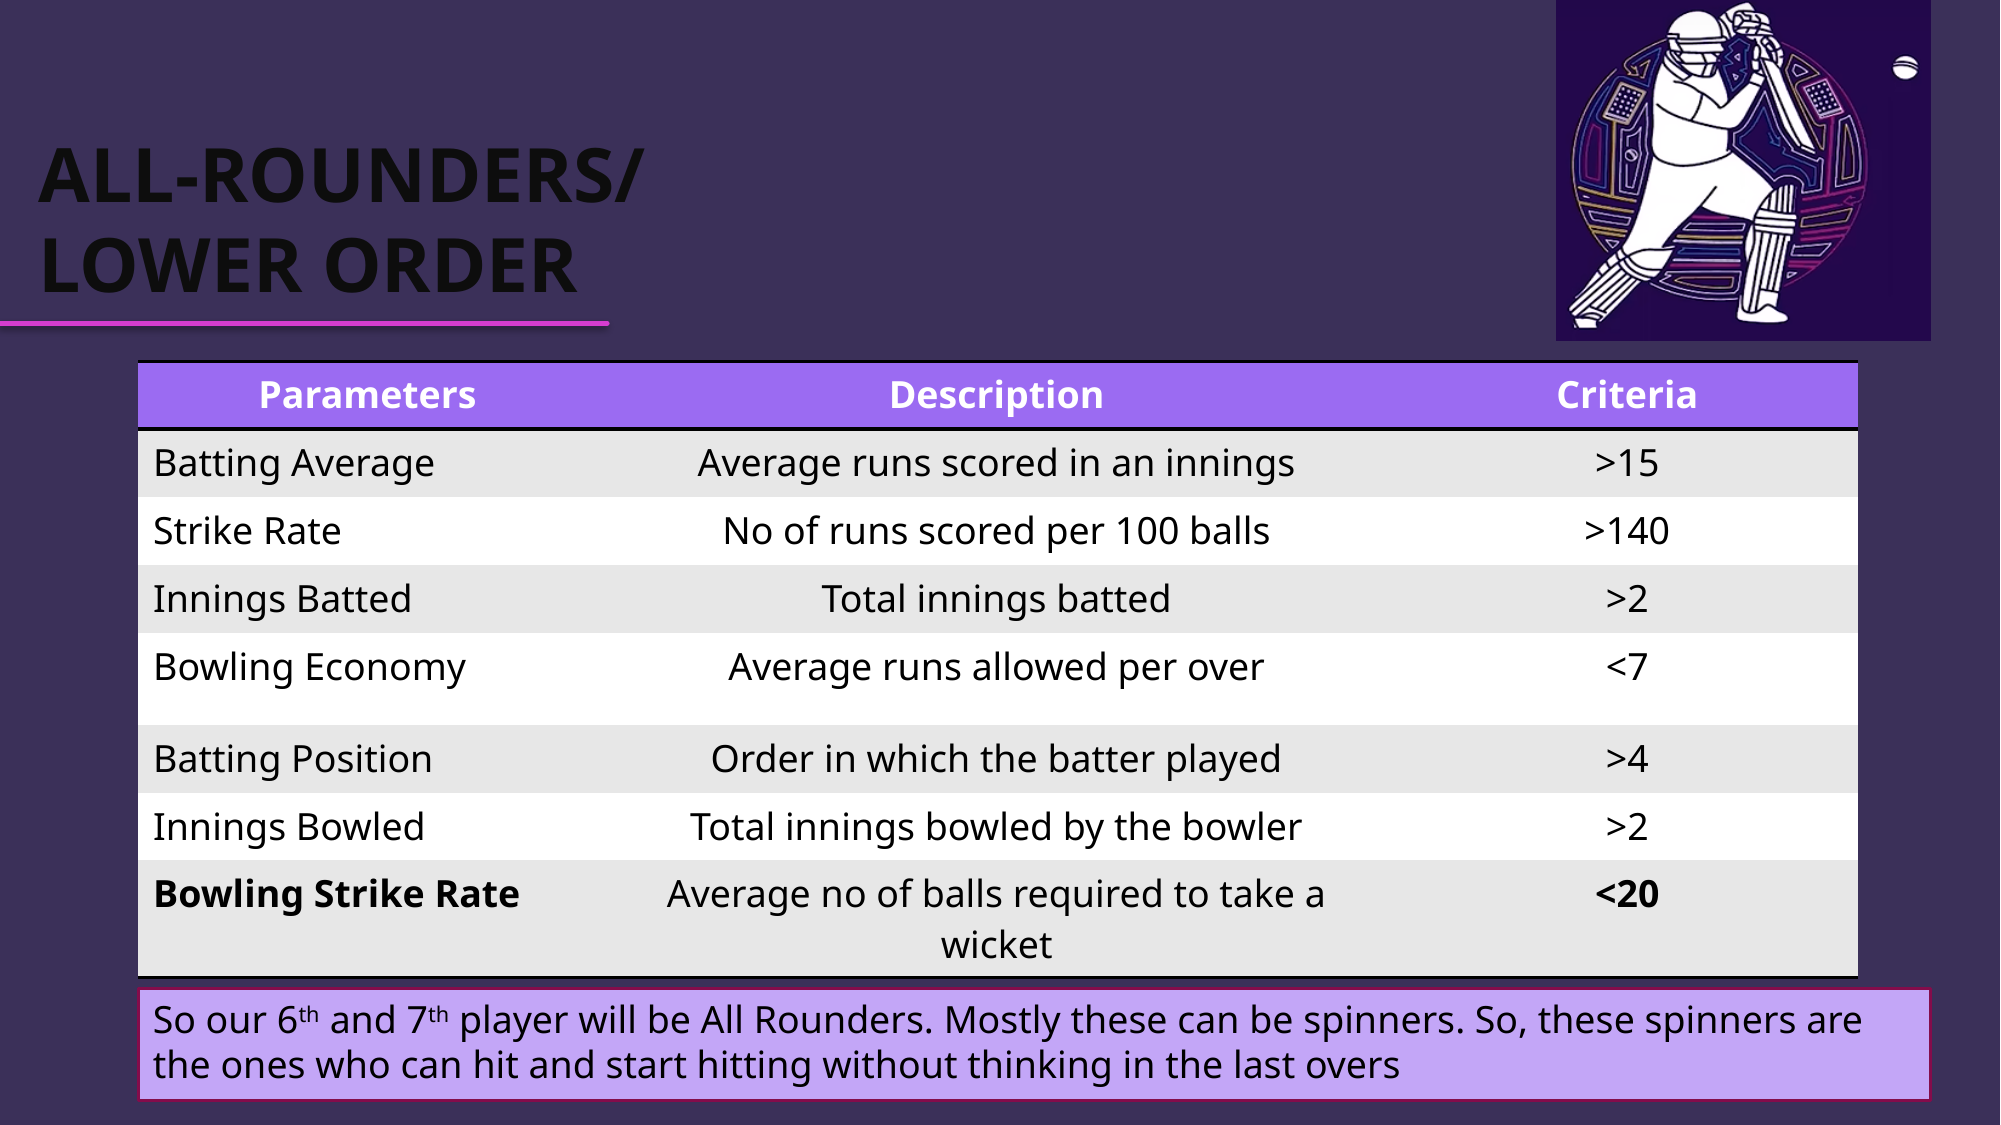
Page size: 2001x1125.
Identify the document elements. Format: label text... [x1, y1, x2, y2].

text_box [0, 0, 2000, 1125]
table_cell Bowling Strike Rate [138, 860, 597, 976]
table_cell Order in which the batter played [597, 725, 1397, 793]
table_cell <7 [1397, 633, 1858, 725]
table_cell Total innings bowled by the bowler [597, 793, 1397, 860]
table_cell No of runs scored per 100 balls [597, 497, 1397, 565]
table_cell >140 [1397, 497, 1858, 565]
table_cell Total innings batted [597, 565, 1397, 633]
table_cell Strike Rate [138, 497, 597, 565]
text_box [137, 987, 1932, 1102]
table_cell >2 [1397, 565, 1858, 633]
table_cell <20 [1397, 860, 1858, 976]
table_cell >4 [1397, 725, 1858, 793]
table_cell >2 [1397, 793, 1858, 860]
table_cell Batting Average [138, 431, 597, 497]
picture [1556, 0, 1931, 341]
table_header Description [597, 363, 1397, 427]
table_header Parameters [138, 363, 597, 427]
table_cell Innings Bowled [138, 793, 597, 860]
table_cell Innings Batted [138, 565, 597, 633]
text_box So our 6th and 7th player will be All Rounders. Mostly these can be spinners. So, these spinners are the ones who can hit and start hitting without thinking in the last overs [138, 988, 1931, 1094]
table_cell Batting Position [138, 725, 597, 793]
text_box ALL-ROUNDERS/ LOWER ORDER [23, 120, 723, 315]
table_cell Average runs allowed per over [597, 633, 1397, 725]
table_header Criteria [1397, 363, 1858, 427]
table_cell Average runs scored in an innings [597, 431, 1397, 497]
table_cell Average no of balls required to take a wicket [597, 860, 1397, 976]
table_cell >15 [1397, 431, 1858, 497]
table_cell Bowling Economy [138, 633, 597, 725]
